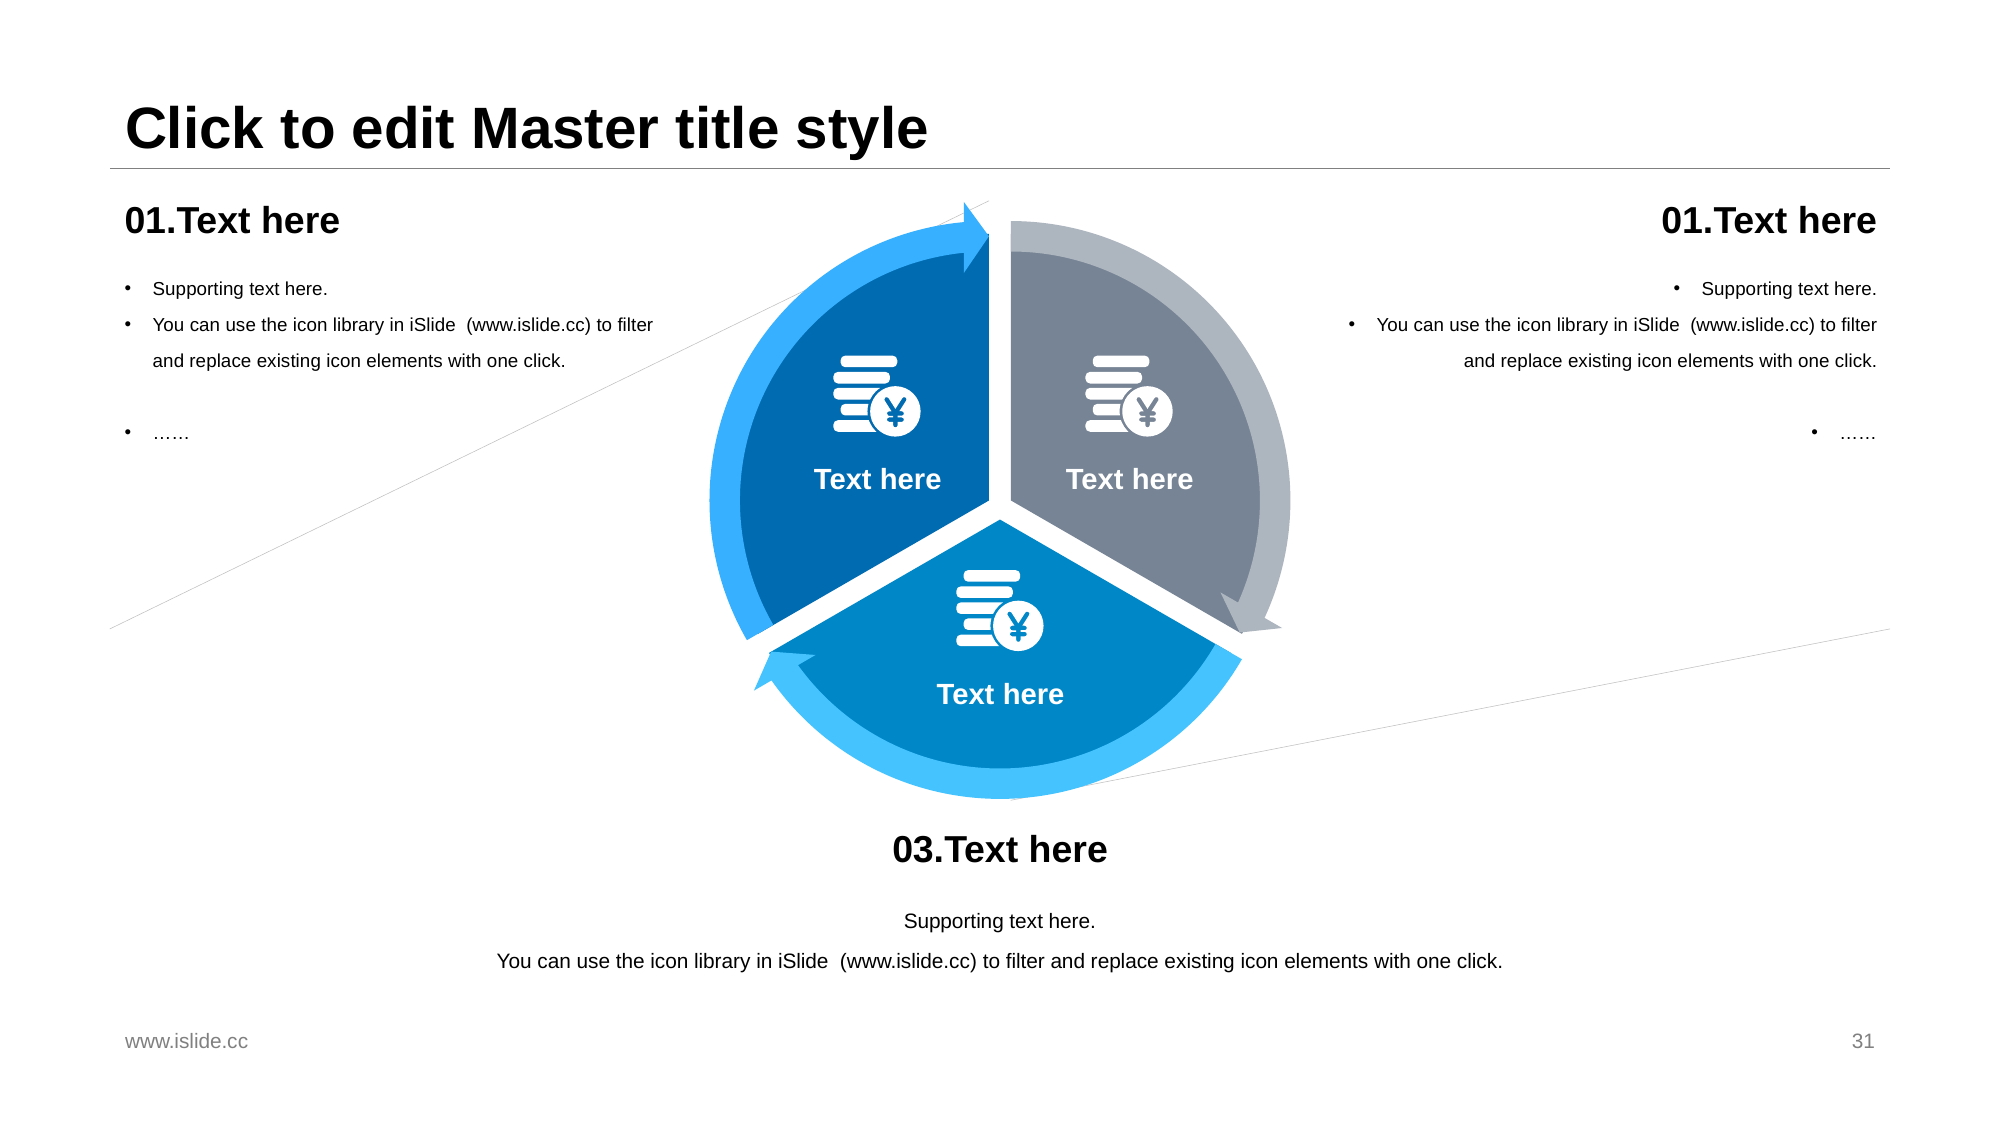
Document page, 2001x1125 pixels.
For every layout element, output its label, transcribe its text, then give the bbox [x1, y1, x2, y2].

slide_number 31 [1412, 1023, 1890, 1058]
footer www.islide.cc [109, 1023, 790, 1058]
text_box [109, 188, 1892, 1019]
title Click to edit Master title style [109, 0, 1890, 169]
